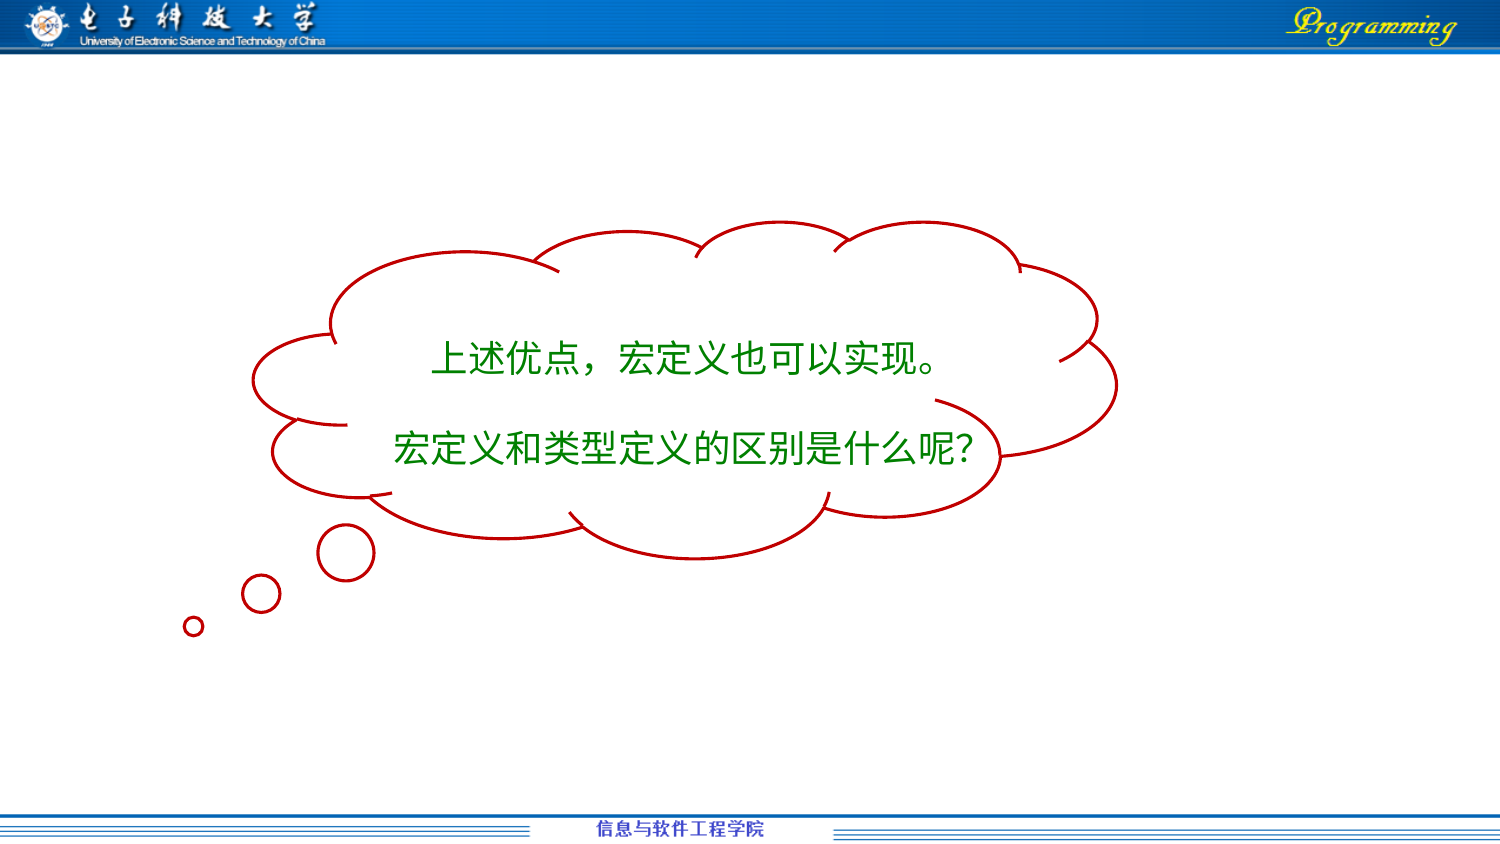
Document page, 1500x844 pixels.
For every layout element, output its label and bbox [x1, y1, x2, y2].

picture [0, 0, 1500, 844]
text_box [253, 220, 1117, 558]
